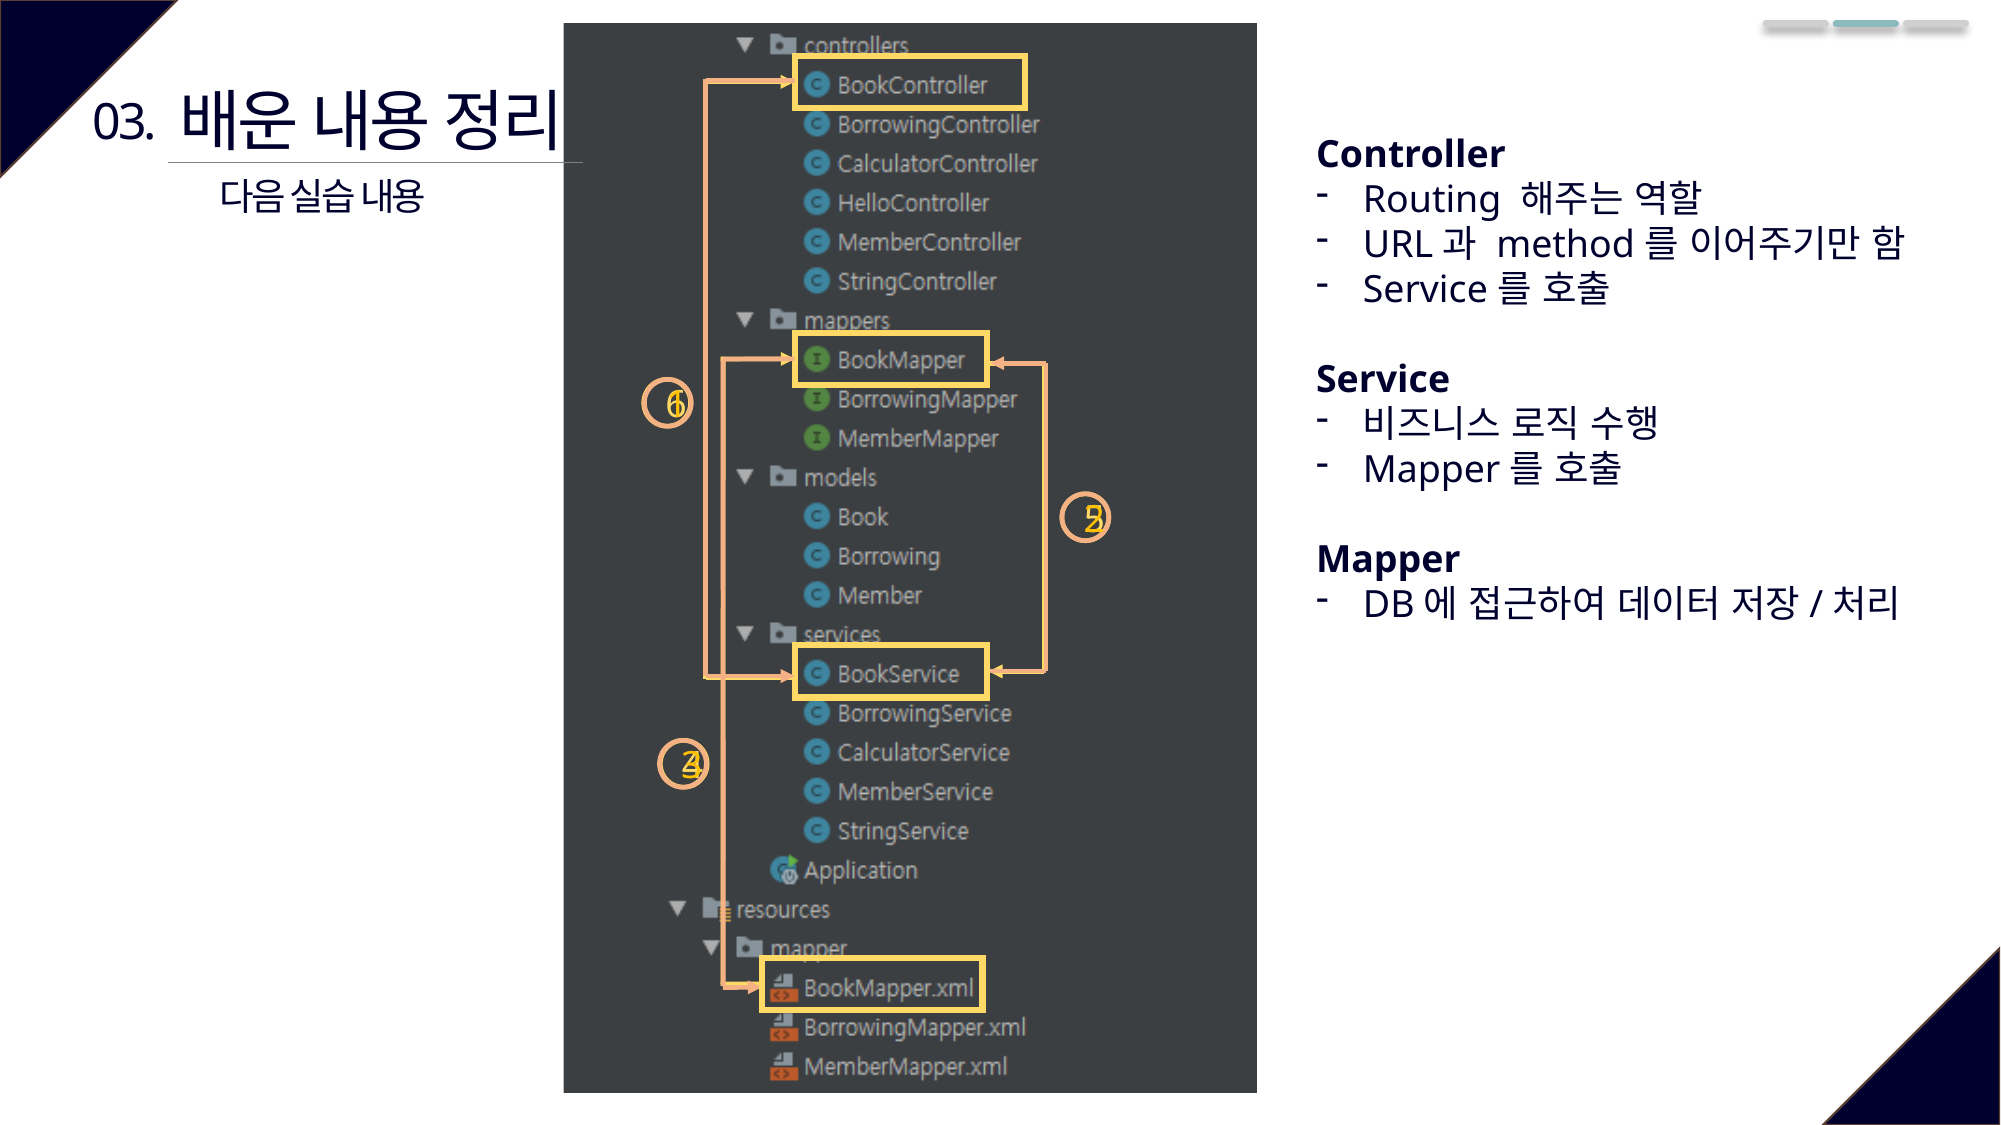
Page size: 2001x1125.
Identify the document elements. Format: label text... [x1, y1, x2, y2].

text_box Controller Routing 해주는 역할 URL과 method를 이어주기만 함 Service를 호출 Service 비즈니스 로직 수행 Mapper를 호출 Mapper DB에 접근하여 데이터 저장/처리 [1315, 122, 1944, 678]
picture [563, 23, 1257, 1093]
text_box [705, 79, 795, 677]
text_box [722, 358, 795, 988]
text_box 배운 내용 정리 [164, 71, 563, 167]
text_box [990, 363, 1046, 672]
text_box 다음 실습 내용 [205, 165, 441, 225]
text_box 03. [78, 81, 164, 157]
